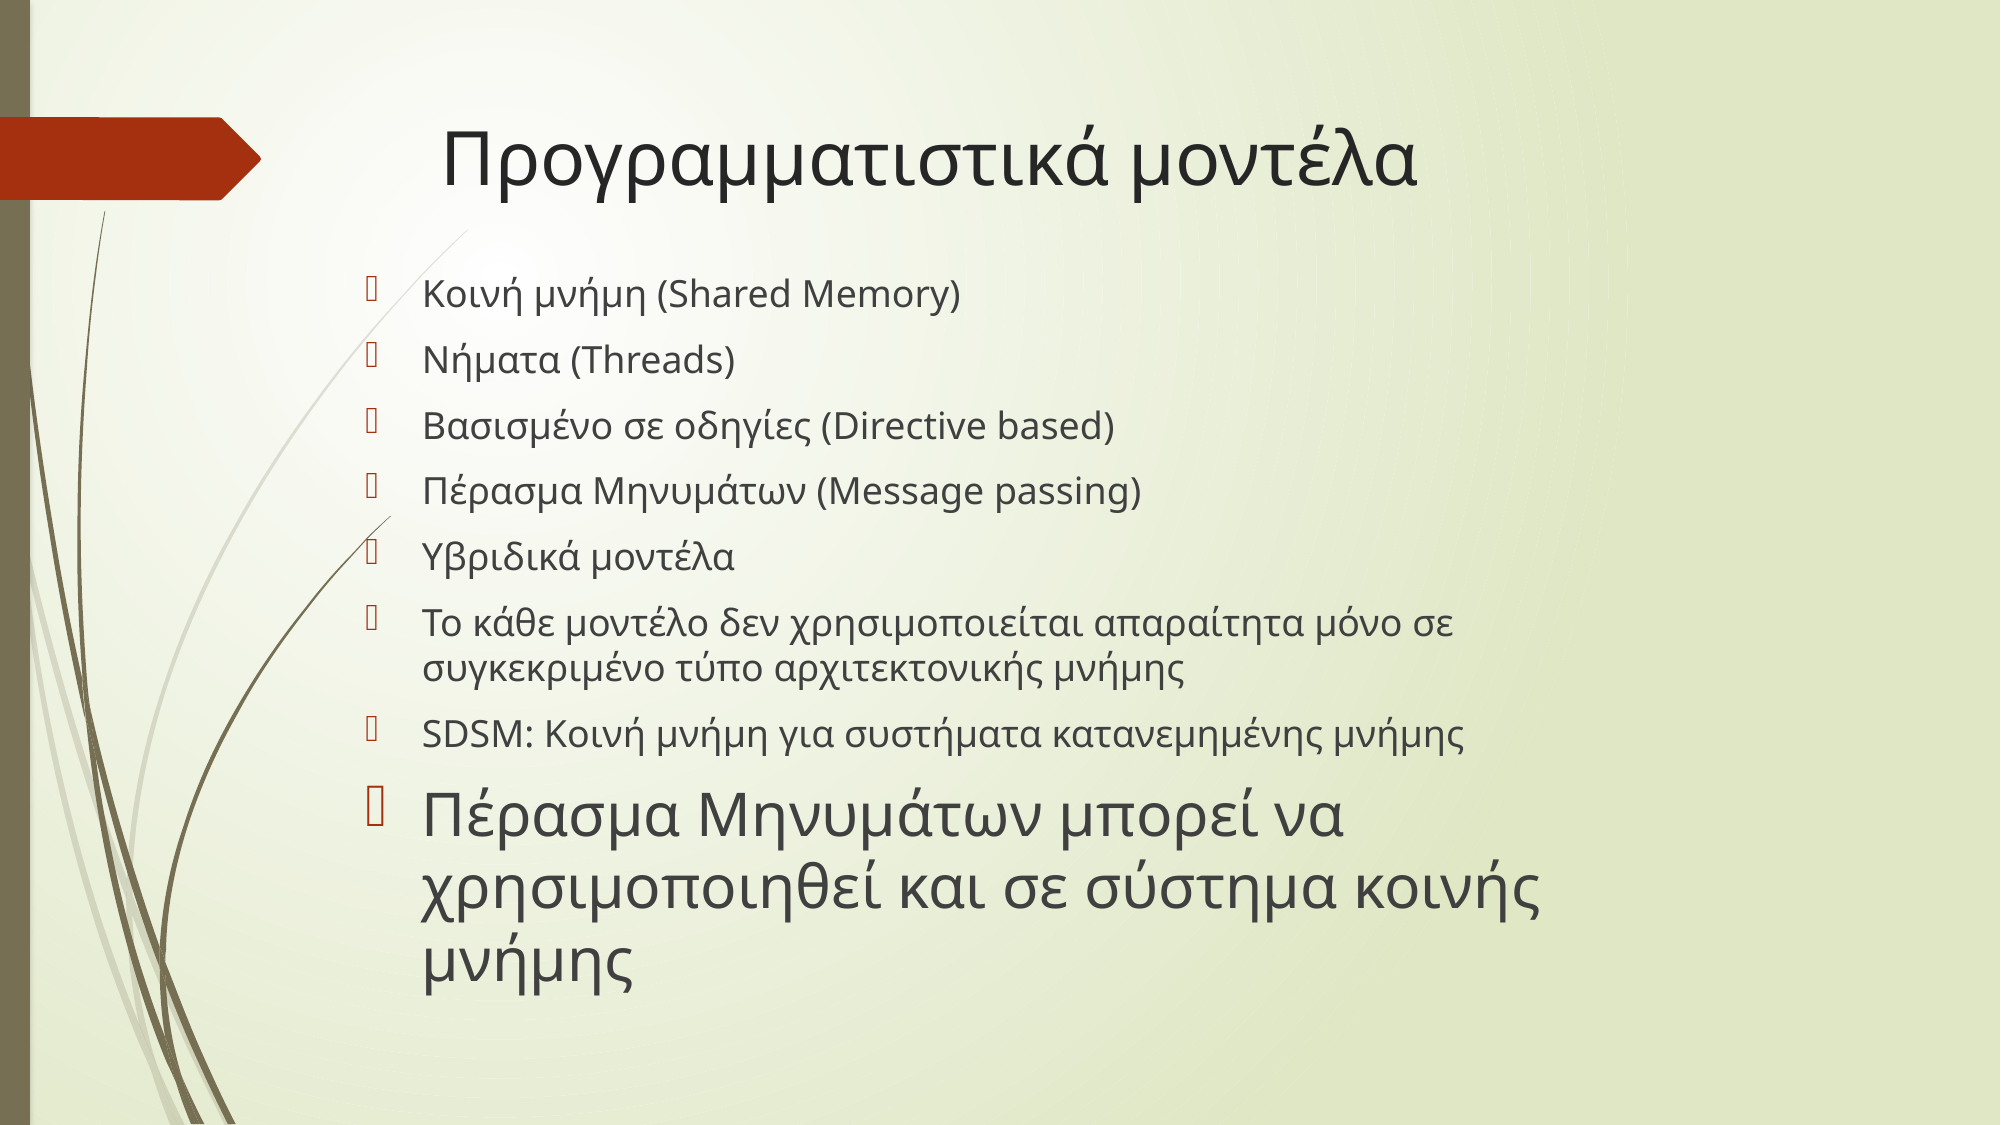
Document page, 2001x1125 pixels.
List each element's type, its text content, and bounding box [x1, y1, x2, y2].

list Κοινή μνήμη (Shared Memory) Νήματα (Threads) Βασισμένο σε οδηγίες (Directive based) Πέρασμα Μηνυμάτων (Message passing) Υβριδικά μοντέλα Το κάθε μοντέλο δεν χρησιμοποιείται απαραίτητα μόνο σε συγκεκριμένο τύπο αρχιτεκτονικής μνήμης SDSM: Κοινή μνήμη για συστήματα κατανεμημένης μνήμης Πέρασμα Μηνυμάτων μπορεί να χρησιμοποιηθεί και σε σύστημα κοινής μνήμης [350, 262, 1688, 632]
title Προγραμματιστικά μοντέλα [425, 102, 1888, 313]
text_box [350, 632, 1689, 1043]
